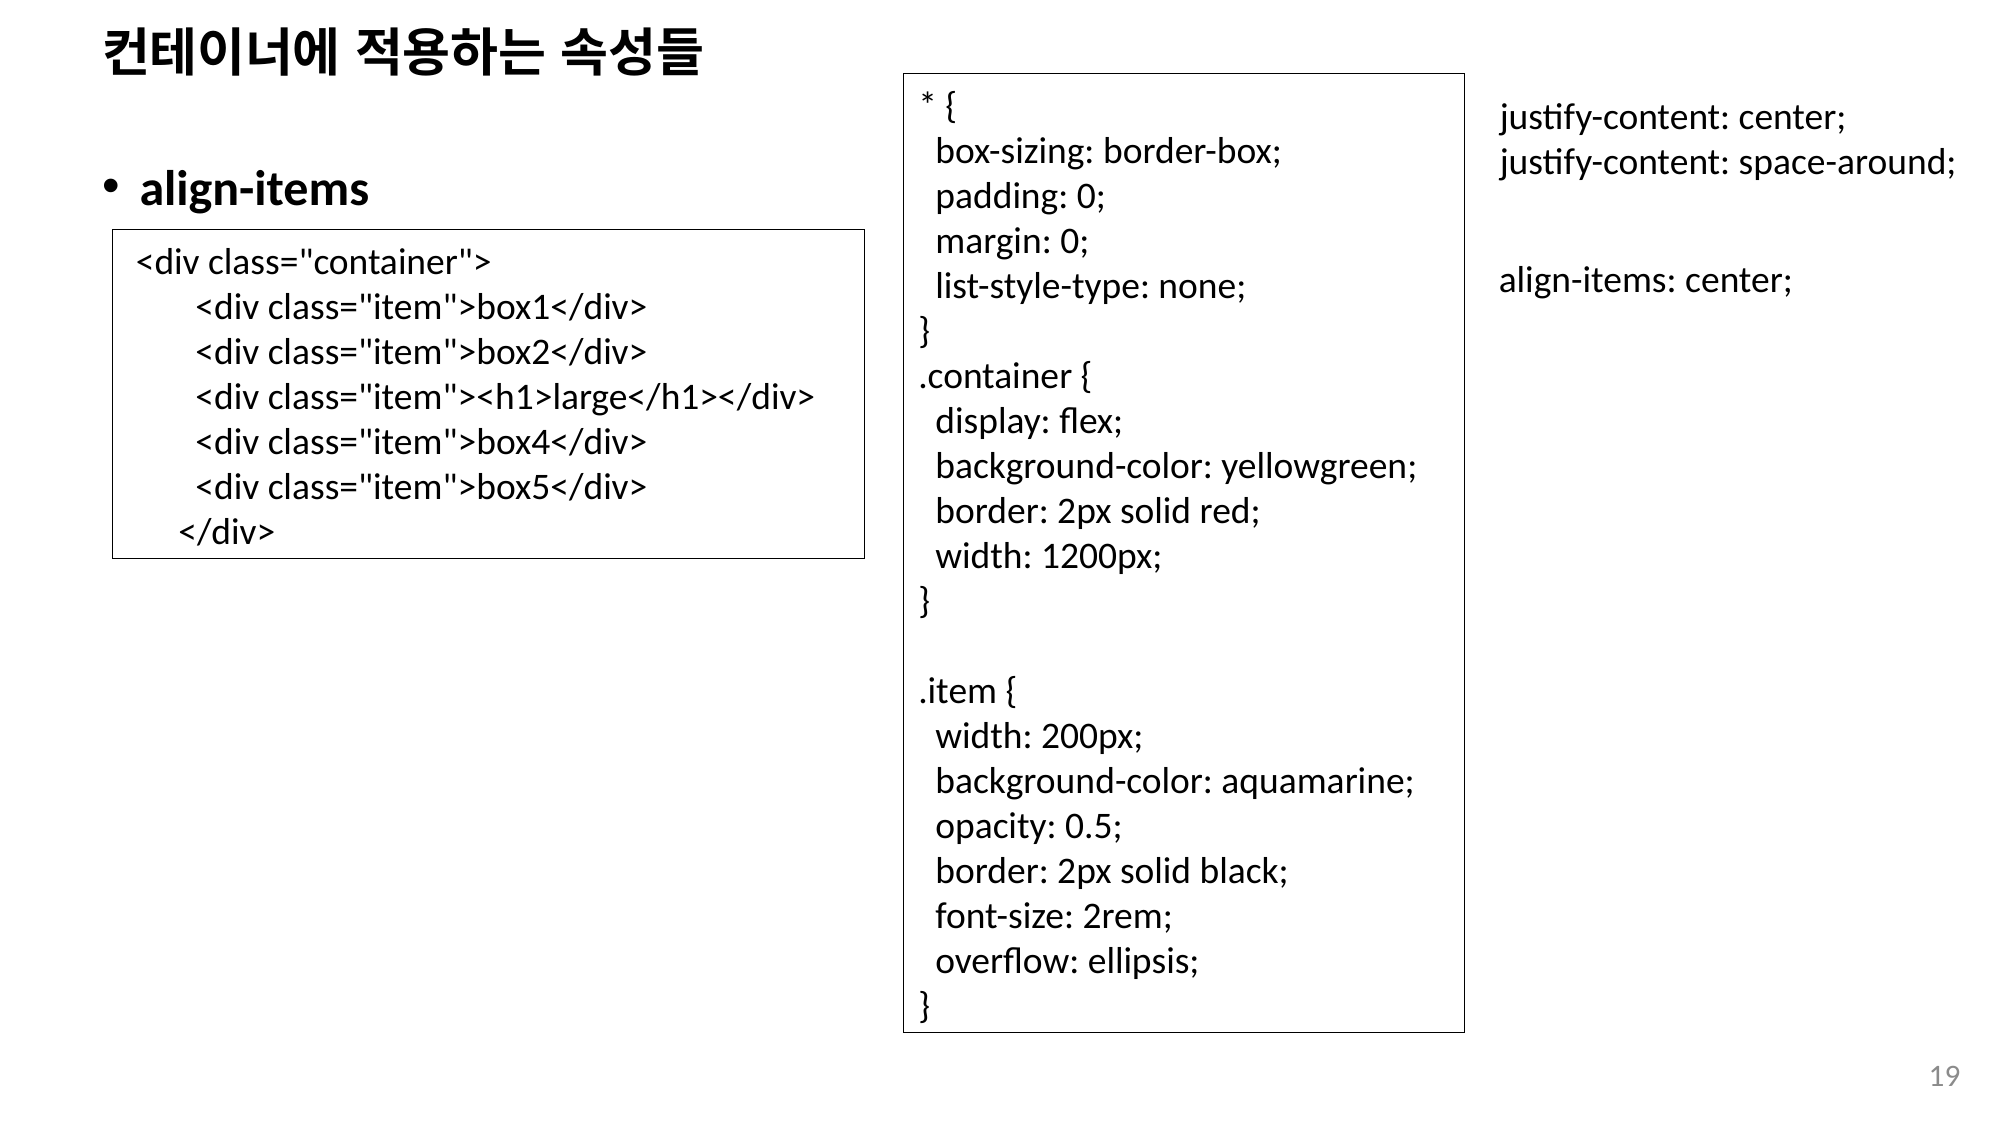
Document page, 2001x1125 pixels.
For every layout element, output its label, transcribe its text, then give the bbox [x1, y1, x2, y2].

title 컨테이너에 적용하는 속성들 [87, 26, 1812, 83]
text_box justify-content: center; justify-content: space-around; [1485, 84, 1973, 235]
text_box * { box-sizing: border-box; padding: 0; margin: 0; list-style-type: none; } .container { display: flex; background-color: yellowgreen; border: 2px solid red; width: 1200px; } .item { width: 200px; background-color: aquamarine; opacity: 0.5; border: 2px solid black; font-size: 2rem; overflow: ellipsis; } [903, 73, 1465, 1033]
text_box align-items: center; [1483, 247, 1809, 307]
text_box <div class="container"> <div class="item">box1</div> <div class="item">box2</div> <div class="item"><h1>large</h1></div> <div class="item">box4</div> <div class="item">box5</div> </div> [112, 229, 865, 559]
list align-items [87, 124, 1903, 1066]
slide_number 19 [1412, 1042, 1976, 1106]
